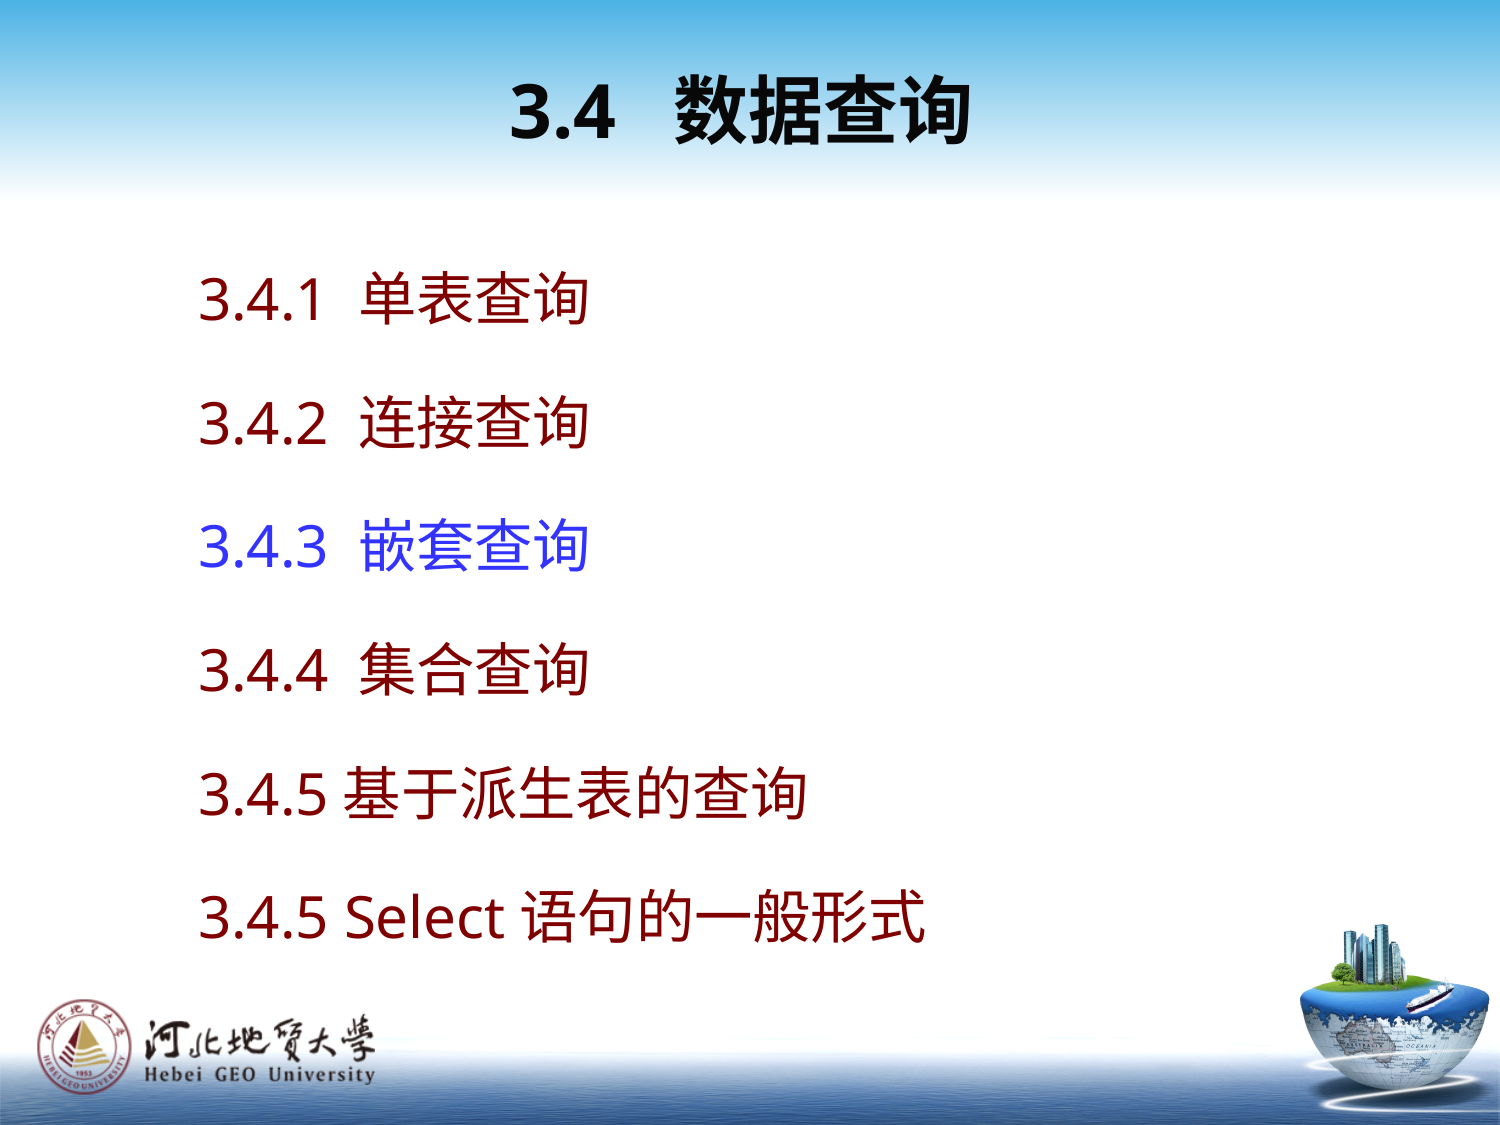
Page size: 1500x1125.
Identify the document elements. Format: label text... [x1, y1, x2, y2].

picture [0, 920, 1500, 1125]
list 3.4.1 单表查询 3.4.2 连接查询 3.4.3 嵌套查询 3.4.4 集合查询 3.4.5基于派生表的查询 3.4.5 Select语句的一般形式 [182, 212, 1071, 986]
title 3.4 数据查询 [74, 37, 1426, 181]
